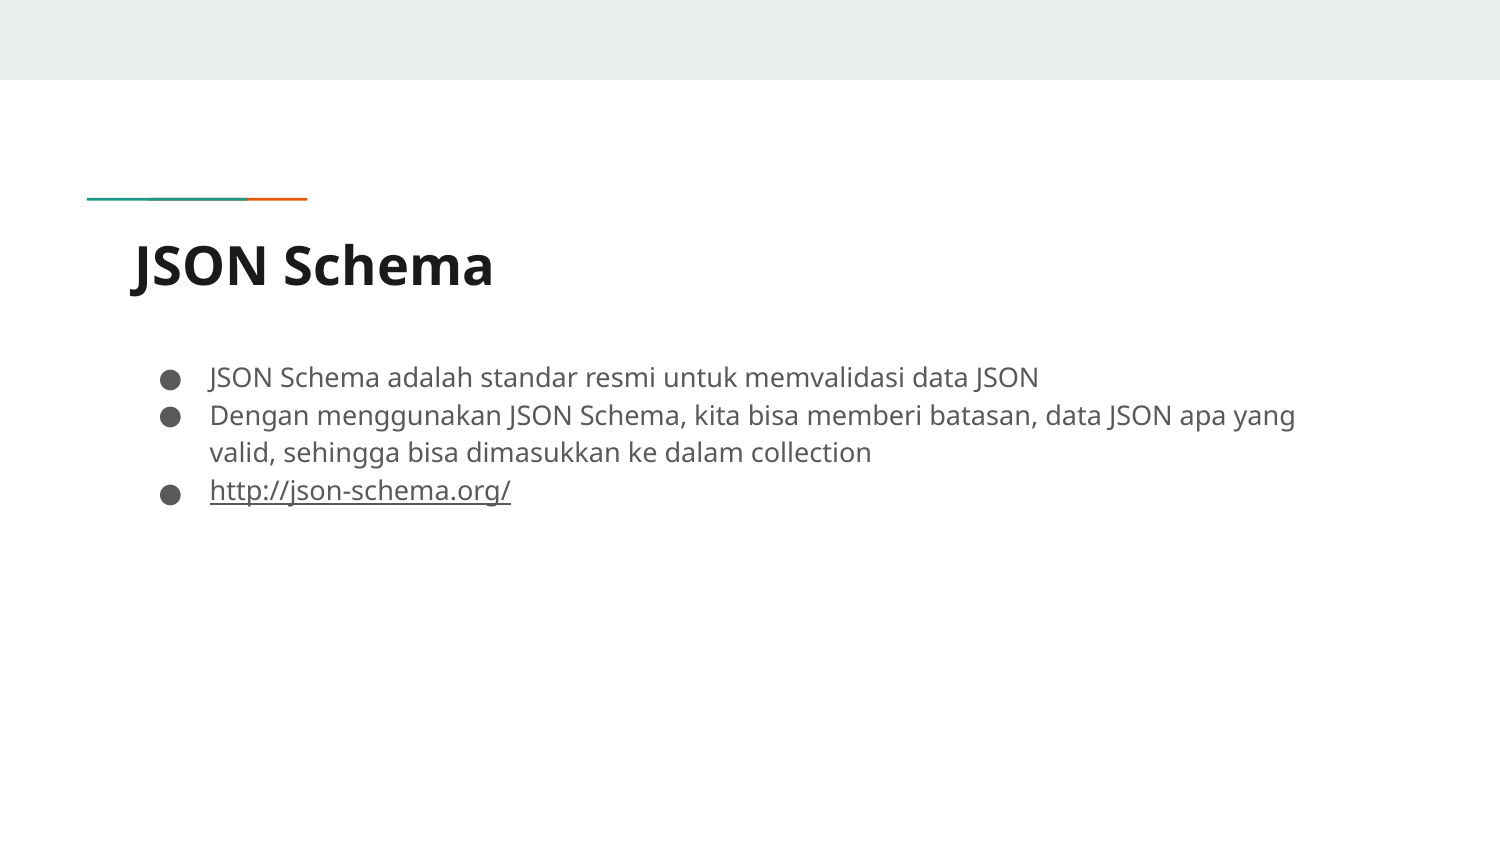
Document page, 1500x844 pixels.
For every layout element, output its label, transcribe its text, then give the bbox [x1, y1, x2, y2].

title JSON Schema [119, 216, 1381, 305]
list JSON Schema adalah standar resmi untuk memvalidasi data JSON Dengan menggunakan JSON Schema, kita bisa memberi batasan, data JSON apa yang valid, sehingga bisa dimasukkan ke dalam collection http://json-schema.org/ [119, 341, 1381, 712]
